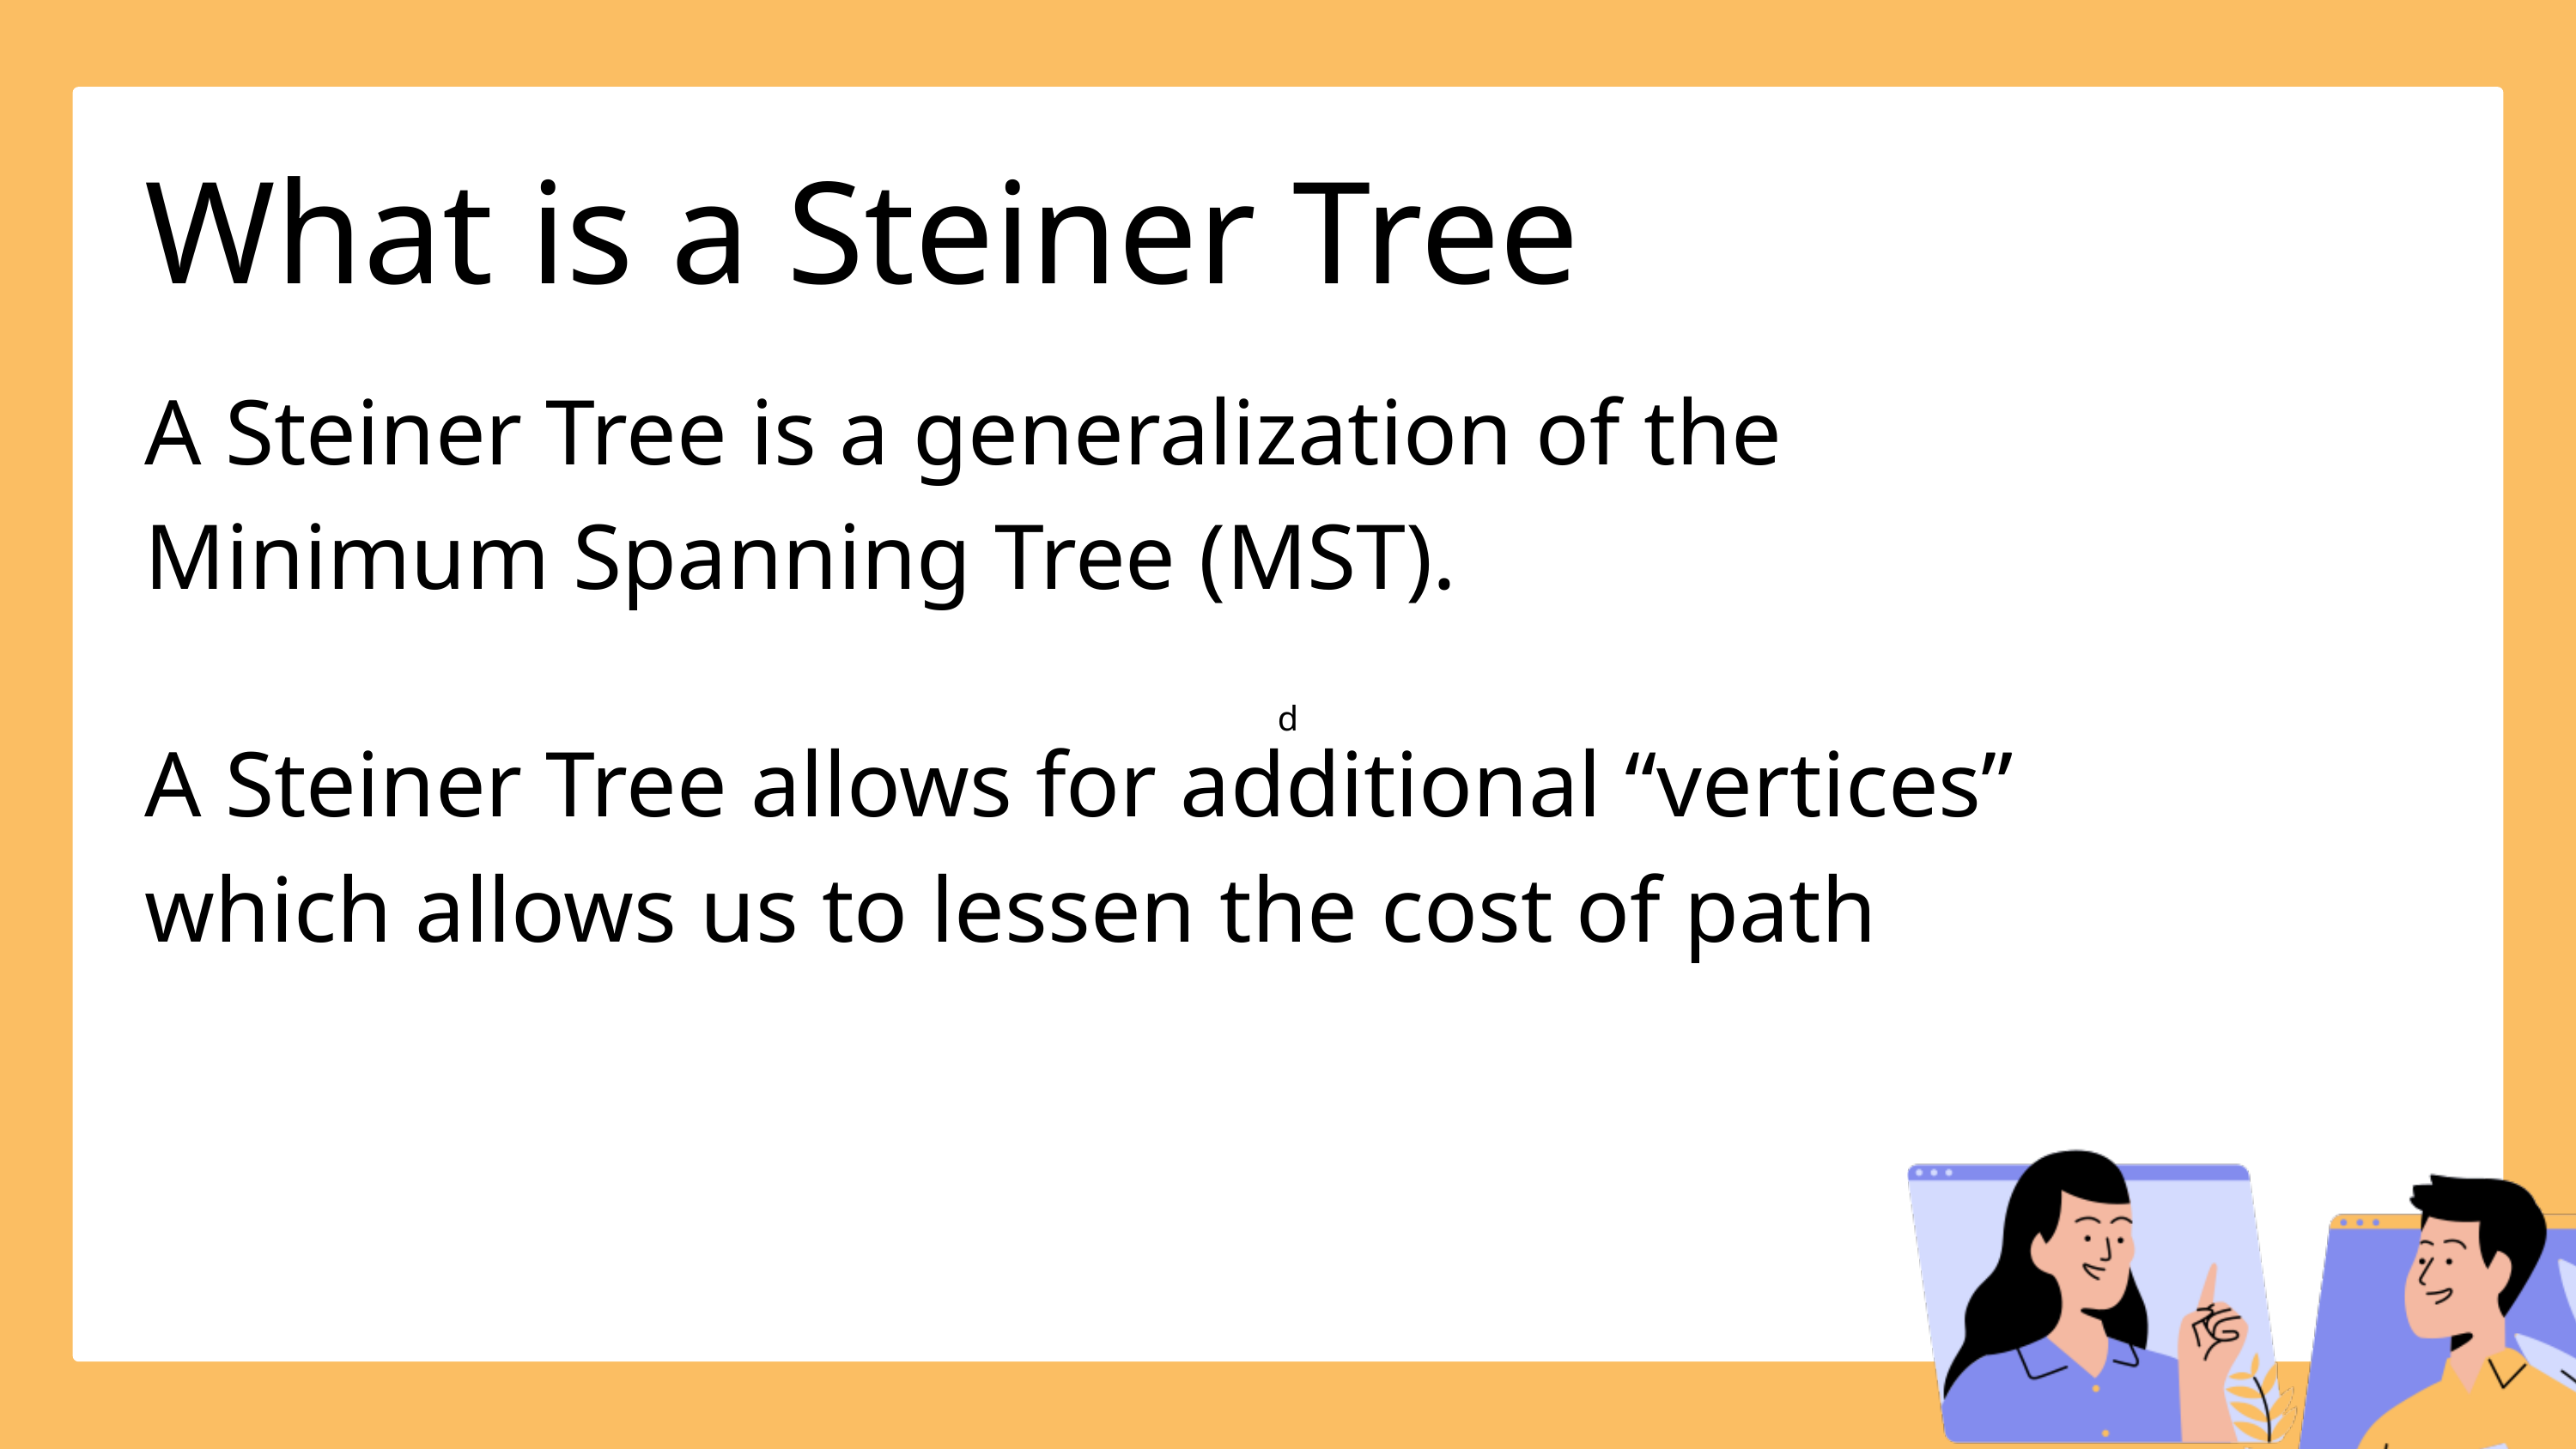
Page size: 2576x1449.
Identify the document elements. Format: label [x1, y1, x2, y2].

text_box [72, 86, 2504, 1362]
text_box [1907, 1143, 2576, 1449]
